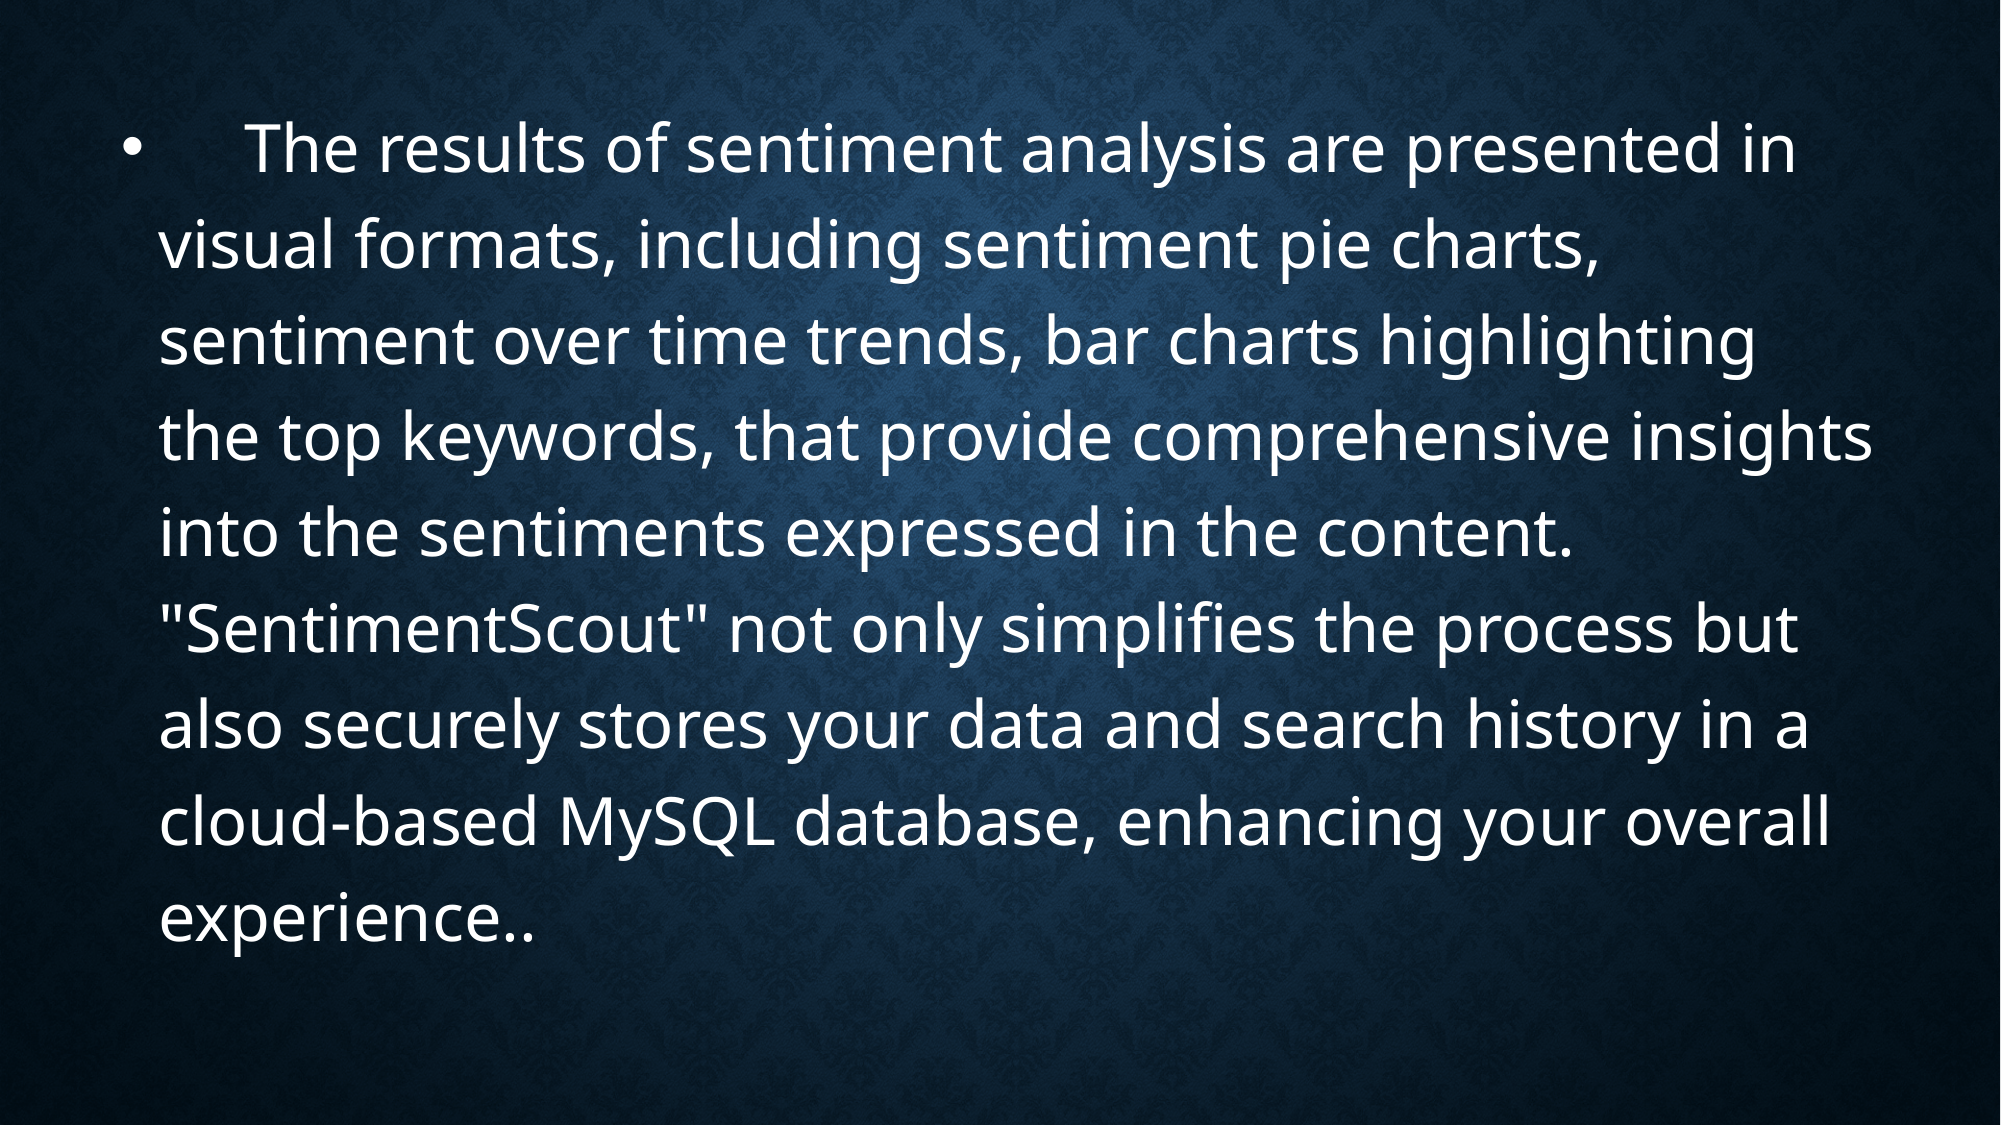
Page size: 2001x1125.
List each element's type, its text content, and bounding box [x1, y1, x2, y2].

list The results of sentiment analysis are presented in visual formats, including sentiment pie charts, sentiment over time trends, bar charts highlighting the top keywords, that provide comprehensive insights into the sentiments expressed in the content. "SentimentScout" not only simplifies the process but also securely stores your data and search history in a cloud-based MySQL database, enhancing your overall experience.. [105, 82, 1895, 1049]
